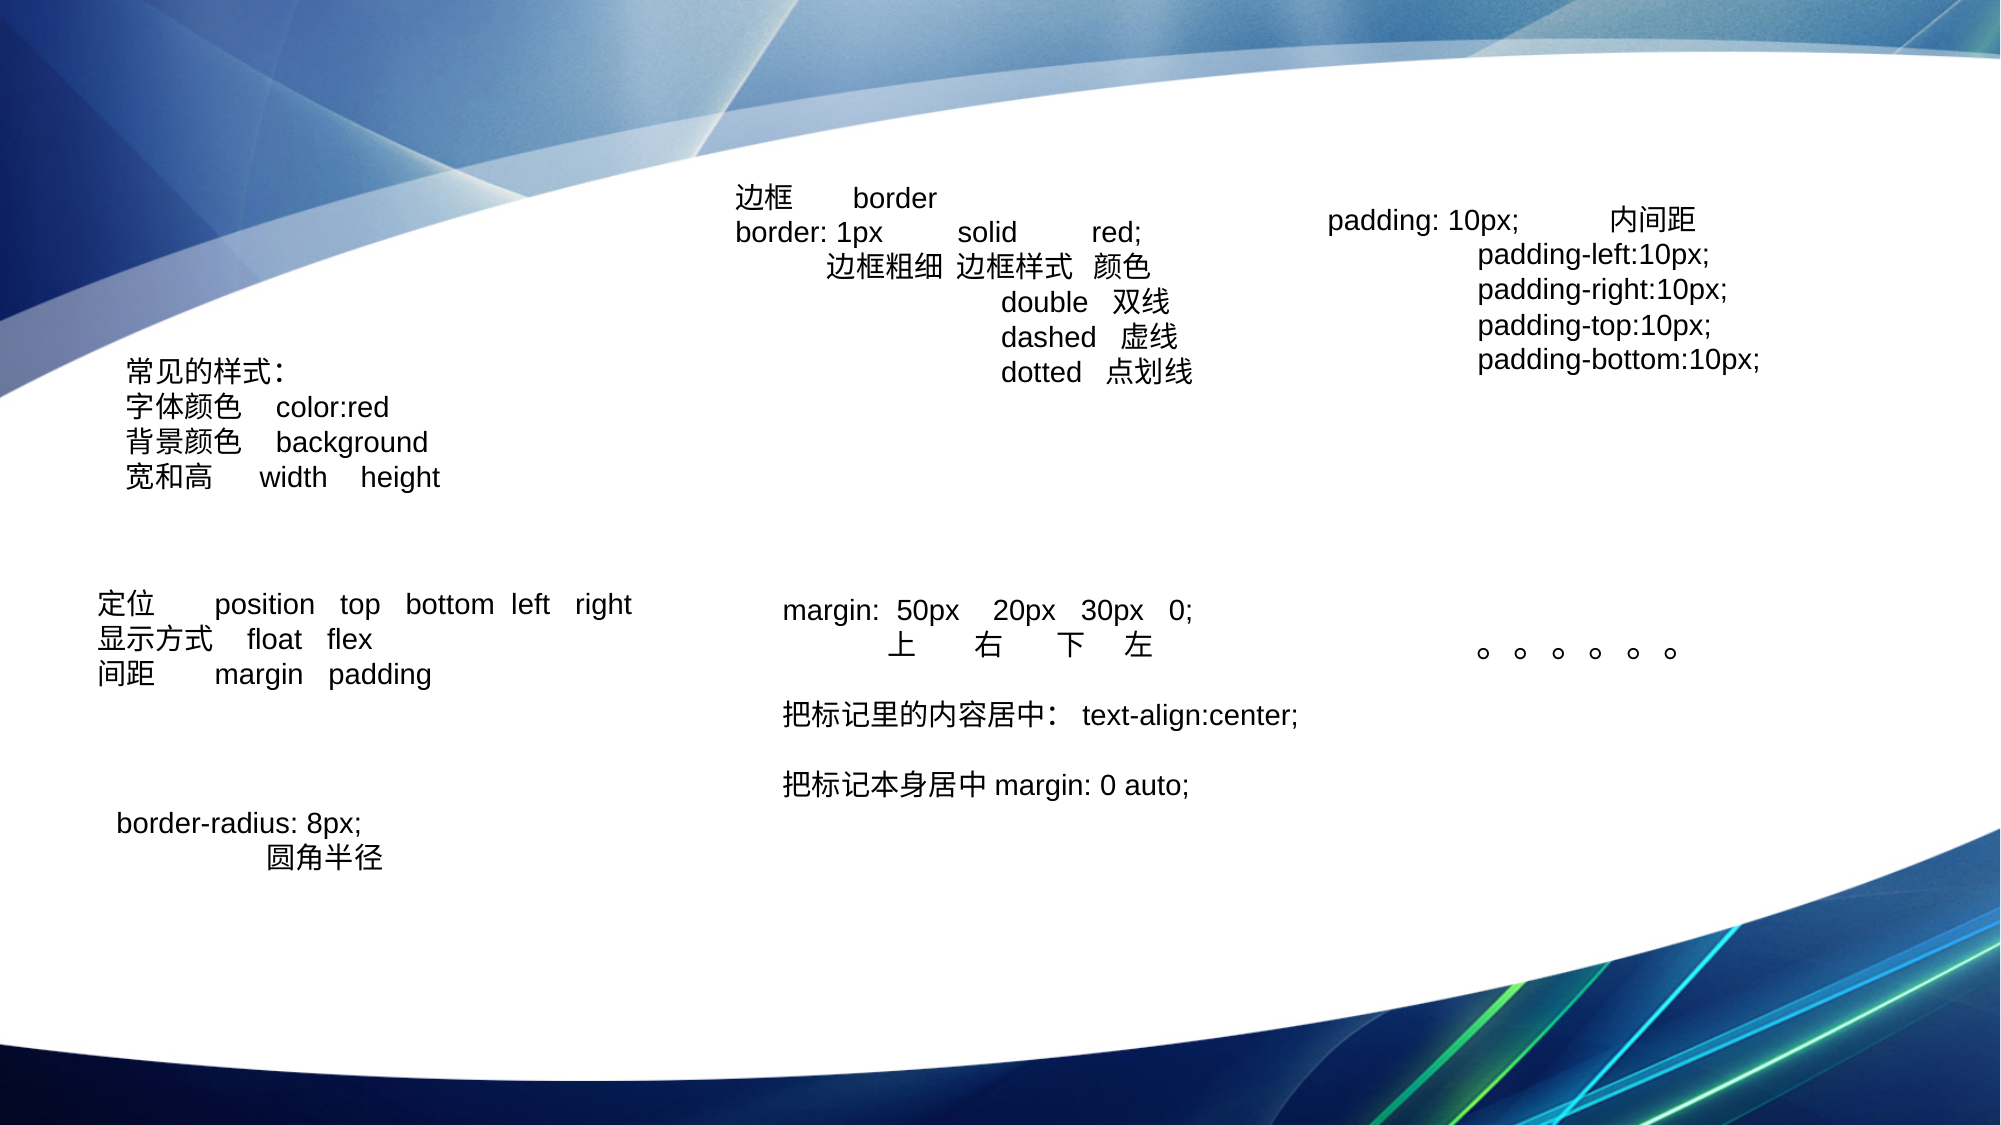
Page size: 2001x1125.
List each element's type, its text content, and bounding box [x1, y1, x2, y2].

picture [0, 0, 2001, 1125]
text_box 常见的样式： 字体颜色 color:red 背景颜色 background 宽和高 width height [111, 345, 628, 501]
text_box margin: 50px 20px 30px 0; 上 右 下 左 把标记里的内容居中：text-align:center; 把标记本身居中margin: 0 auto; [768, 583, 1432, 809]
text_box 。。。。。。 [1461, 612, 1856, 673]
text_box border-radius: 8px; 圆角半径 [101, 796, 555, 882]
text_box 定位 position top bottom left right 显示方式 float flex 间距 margin padding [82, 577, 917, 698]
text_box padding: 10px; 内间距 padding-left:10px; padding-right:10px; padding-top:10px; padding-bottom:10px; [1312, 193, 1878, 384]
text_box 边框 border border: 1px solid red; 边框粗细 边框样式 颜色 double 双线 dashed 虚线 dotted 点划线 [720, 171, 1481, 396]
